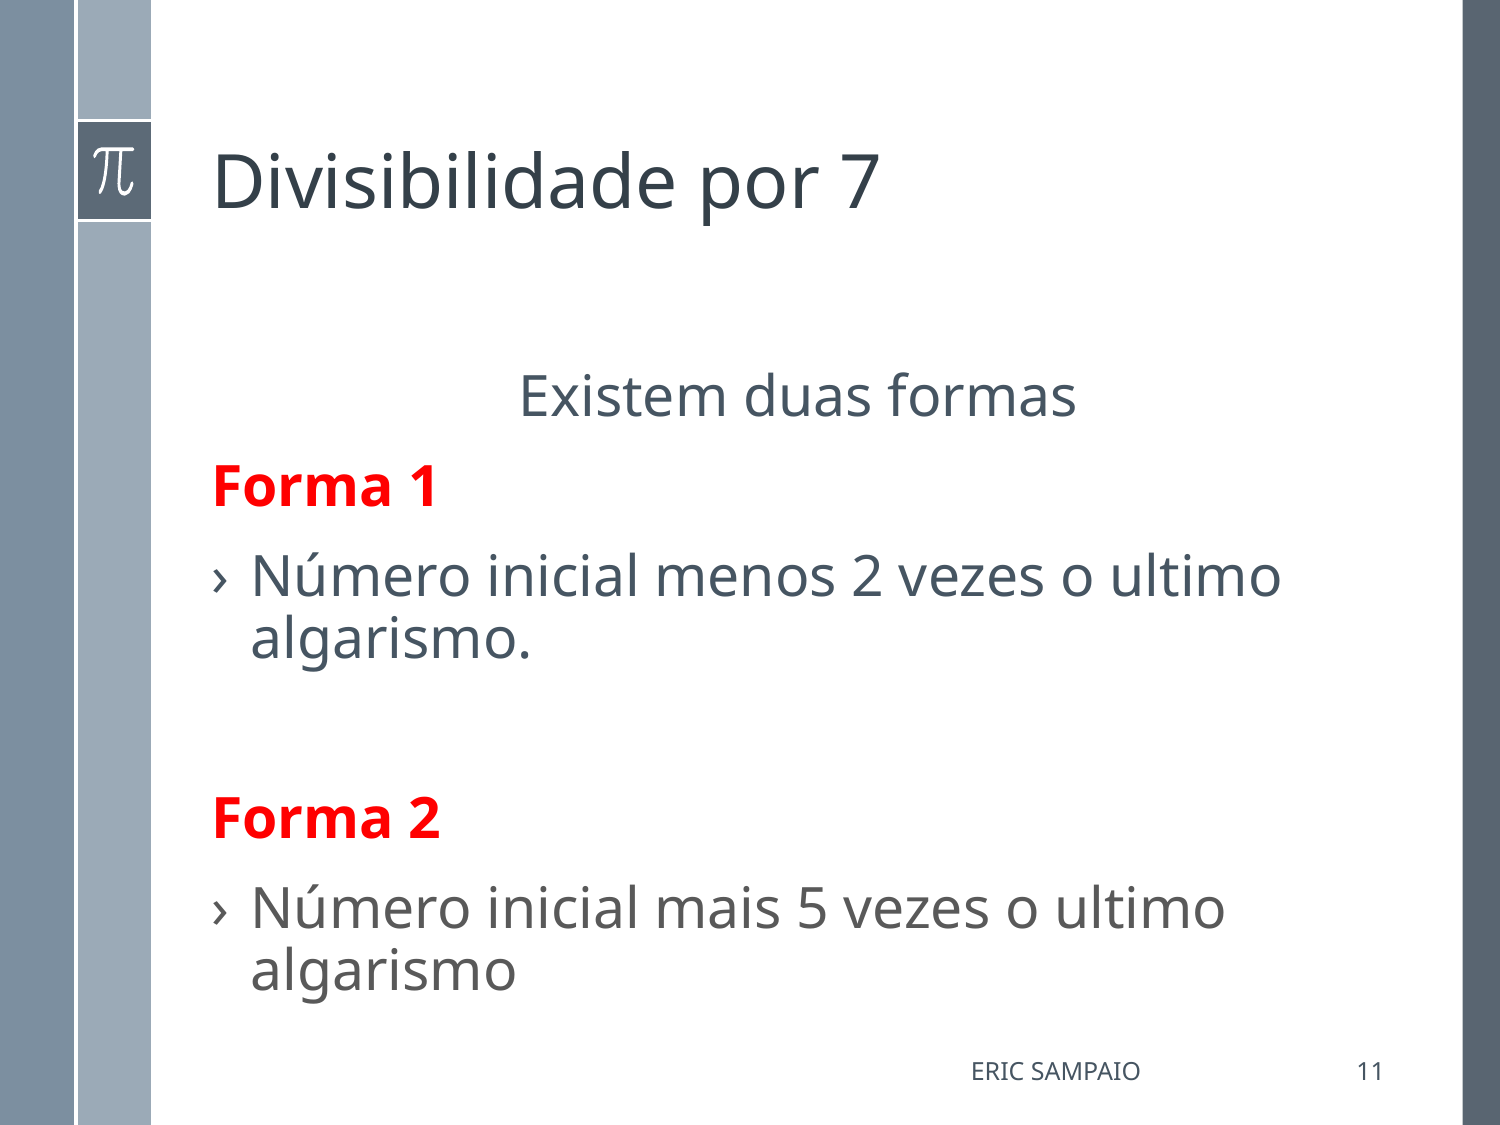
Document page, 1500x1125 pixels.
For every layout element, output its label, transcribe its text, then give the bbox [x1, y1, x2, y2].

footer Eric Sampaio [811, 1042, 1301, 1103]
list Existem duas formas Forma 1 Número inicial menos 2 vezes o ultimo algarismo. Forma 2 Número inicial mais 5 vezes o ultimo algarismo [196, 262, 1400, 1013]
slide_number 11 [1325, 1042, 1400, 1103]
title Divisibilidade por 7 [196, 29, 1400, 233]
